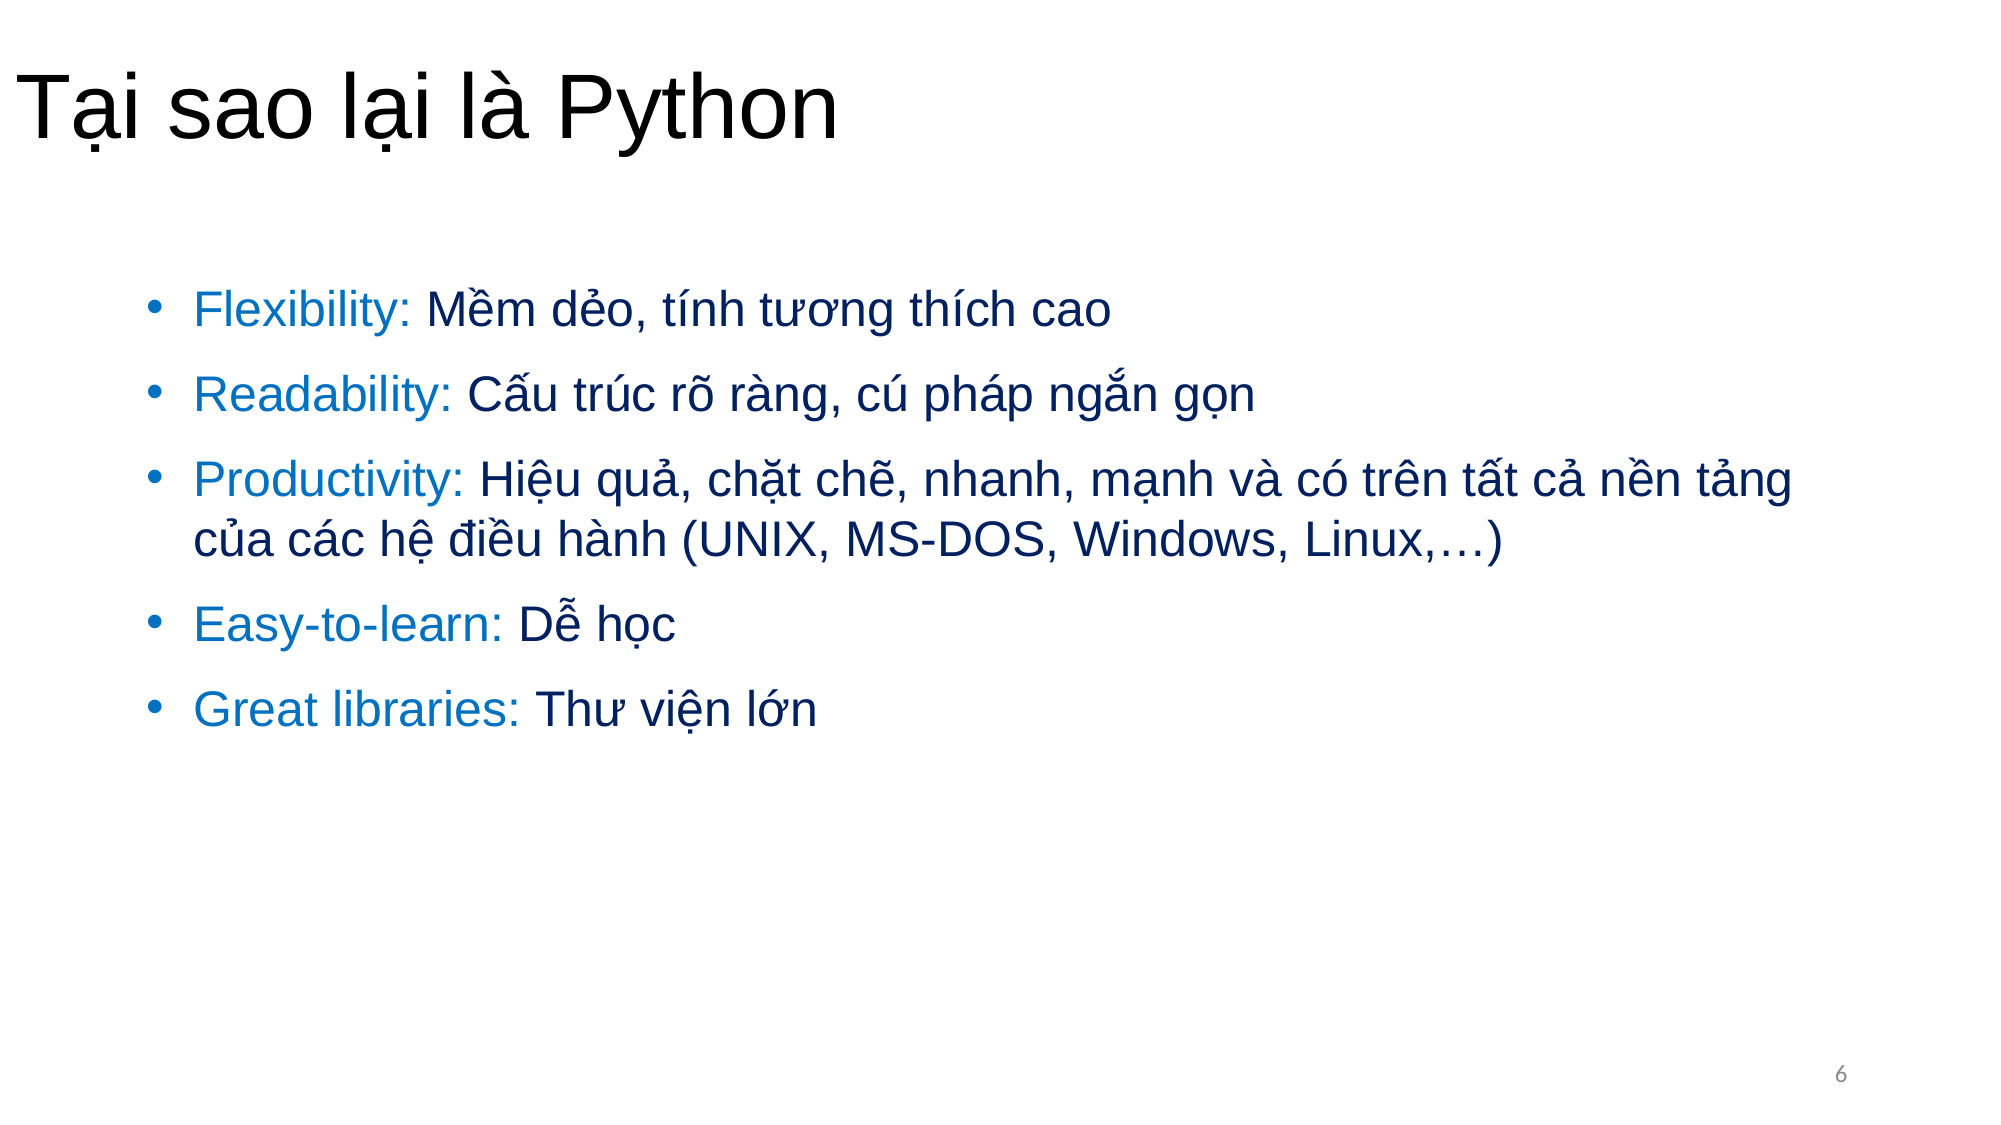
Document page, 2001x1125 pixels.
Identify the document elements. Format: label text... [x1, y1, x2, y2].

slide_number 6 [1412, 1042, 1863, 1103]
text_box Flexibility: Mềm dẻo, tính tương thích cao Readability: Cấu trúc rõ ràng, cú pháp ngắn gọn Productivity: Hiệu quả, chặt chẽ, nhanh, mạnh và có trên tất cả nền tảng của các hệ điều hành (UNIX, MS-DOS, Windows, Linux,…) Easy-to-learn: Dễ học Great libraries: Thư viện lớn [131, 268, 1872, 744]
title Tại sao lại là Python [0, 0, 2000, 218]
